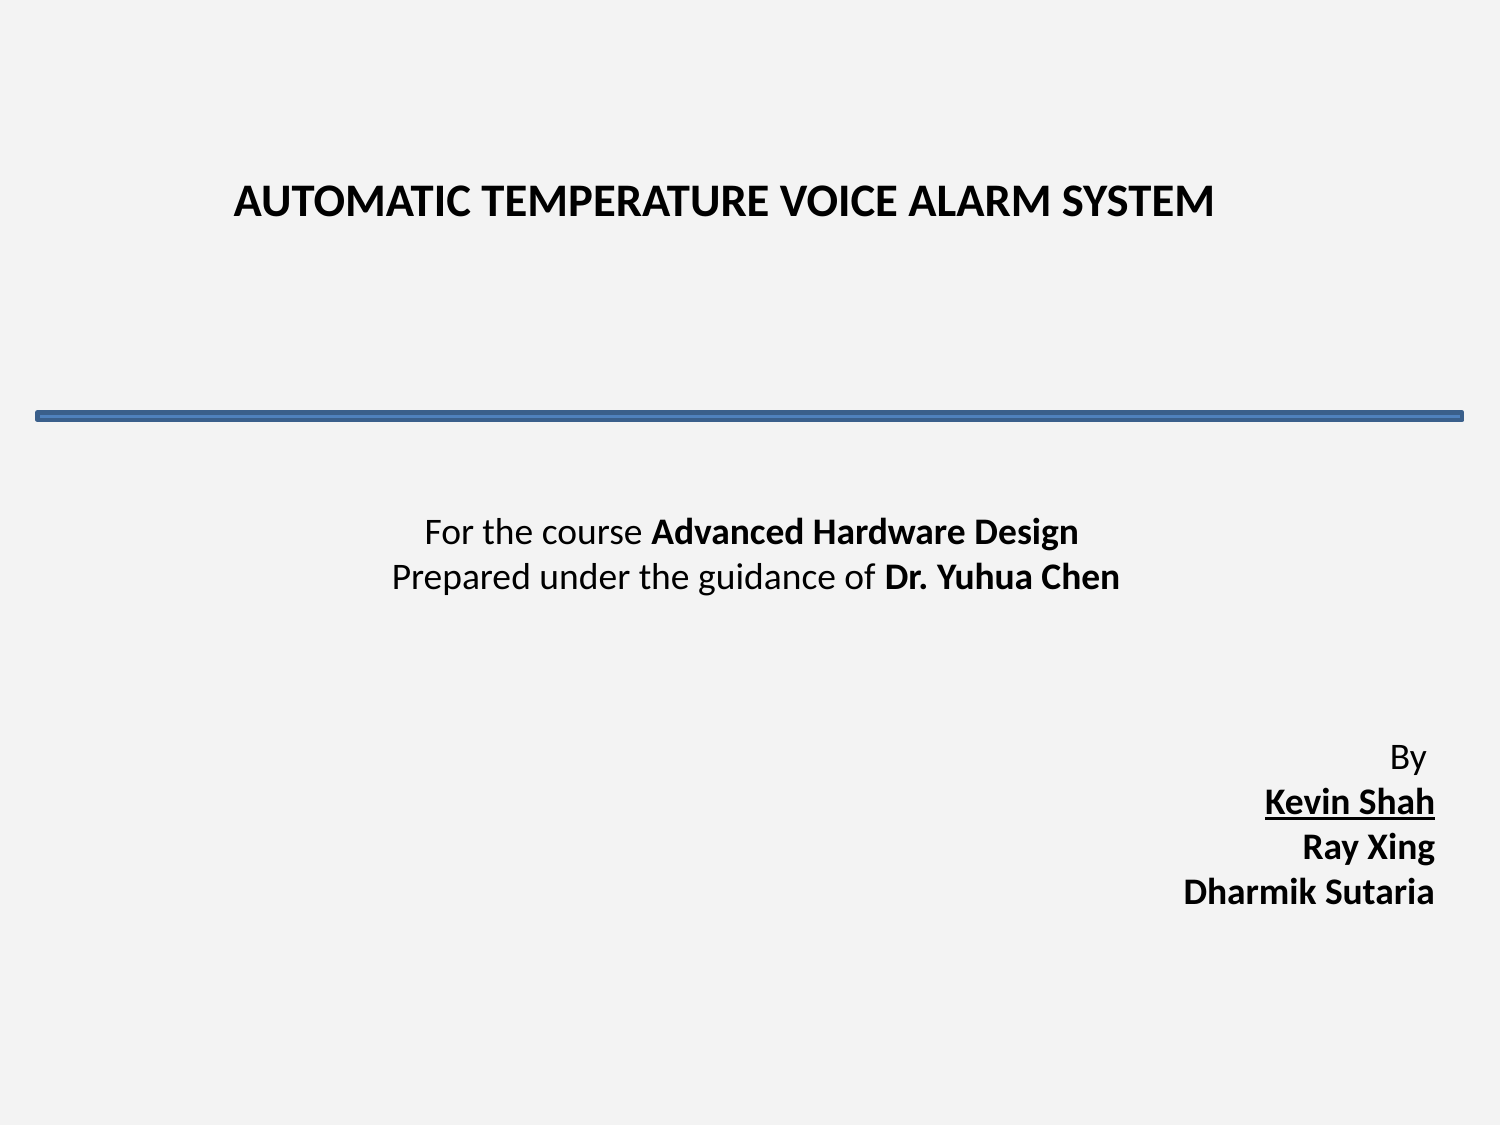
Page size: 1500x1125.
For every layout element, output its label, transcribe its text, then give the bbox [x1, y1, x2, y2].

text_box For the course Advanced Hardware Design Prepared under the guidance of Dr. Yuhua Chen By Kevin Shah Ray Xing Dharmik Sutaria [62, 499, 1450, 920]
text_box [35, 410, 1464, 422]
text_box AUTOMATIC TEMPERATURE VOICE ALARM SYSTEM [87, 87, 1363, 388]
